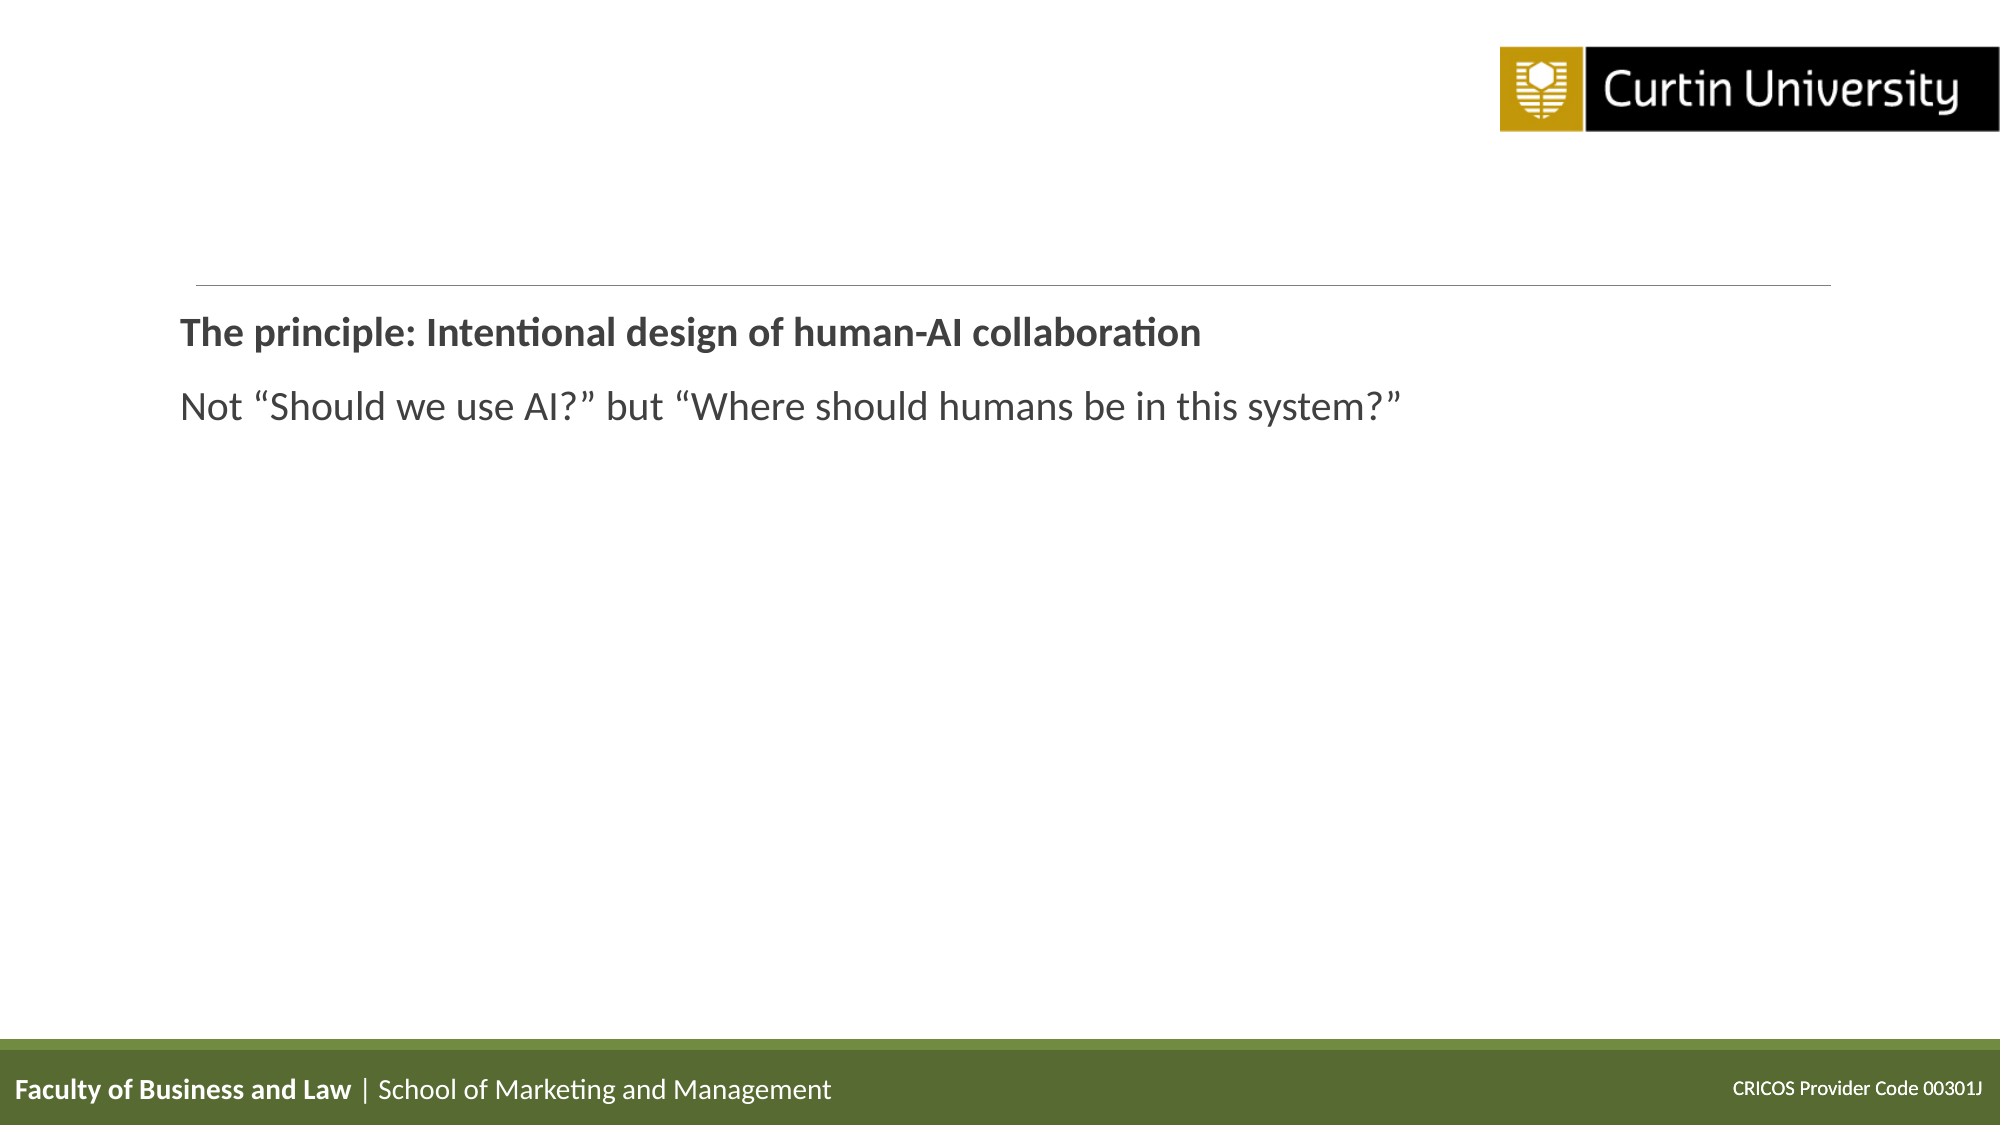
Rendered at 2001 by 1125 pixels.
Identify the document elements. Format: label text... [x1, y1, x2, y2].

footer Faculty of Business and Law | School of Marketing and Management [0, 1057, 1646, 1118]
picture [1500, 46, 2000, 132]
list The principle: Intentional design of human-AI collaboration Not “Should we use AI?” but “Where should humans be in this system?” [180, 302, 1830, 963]
